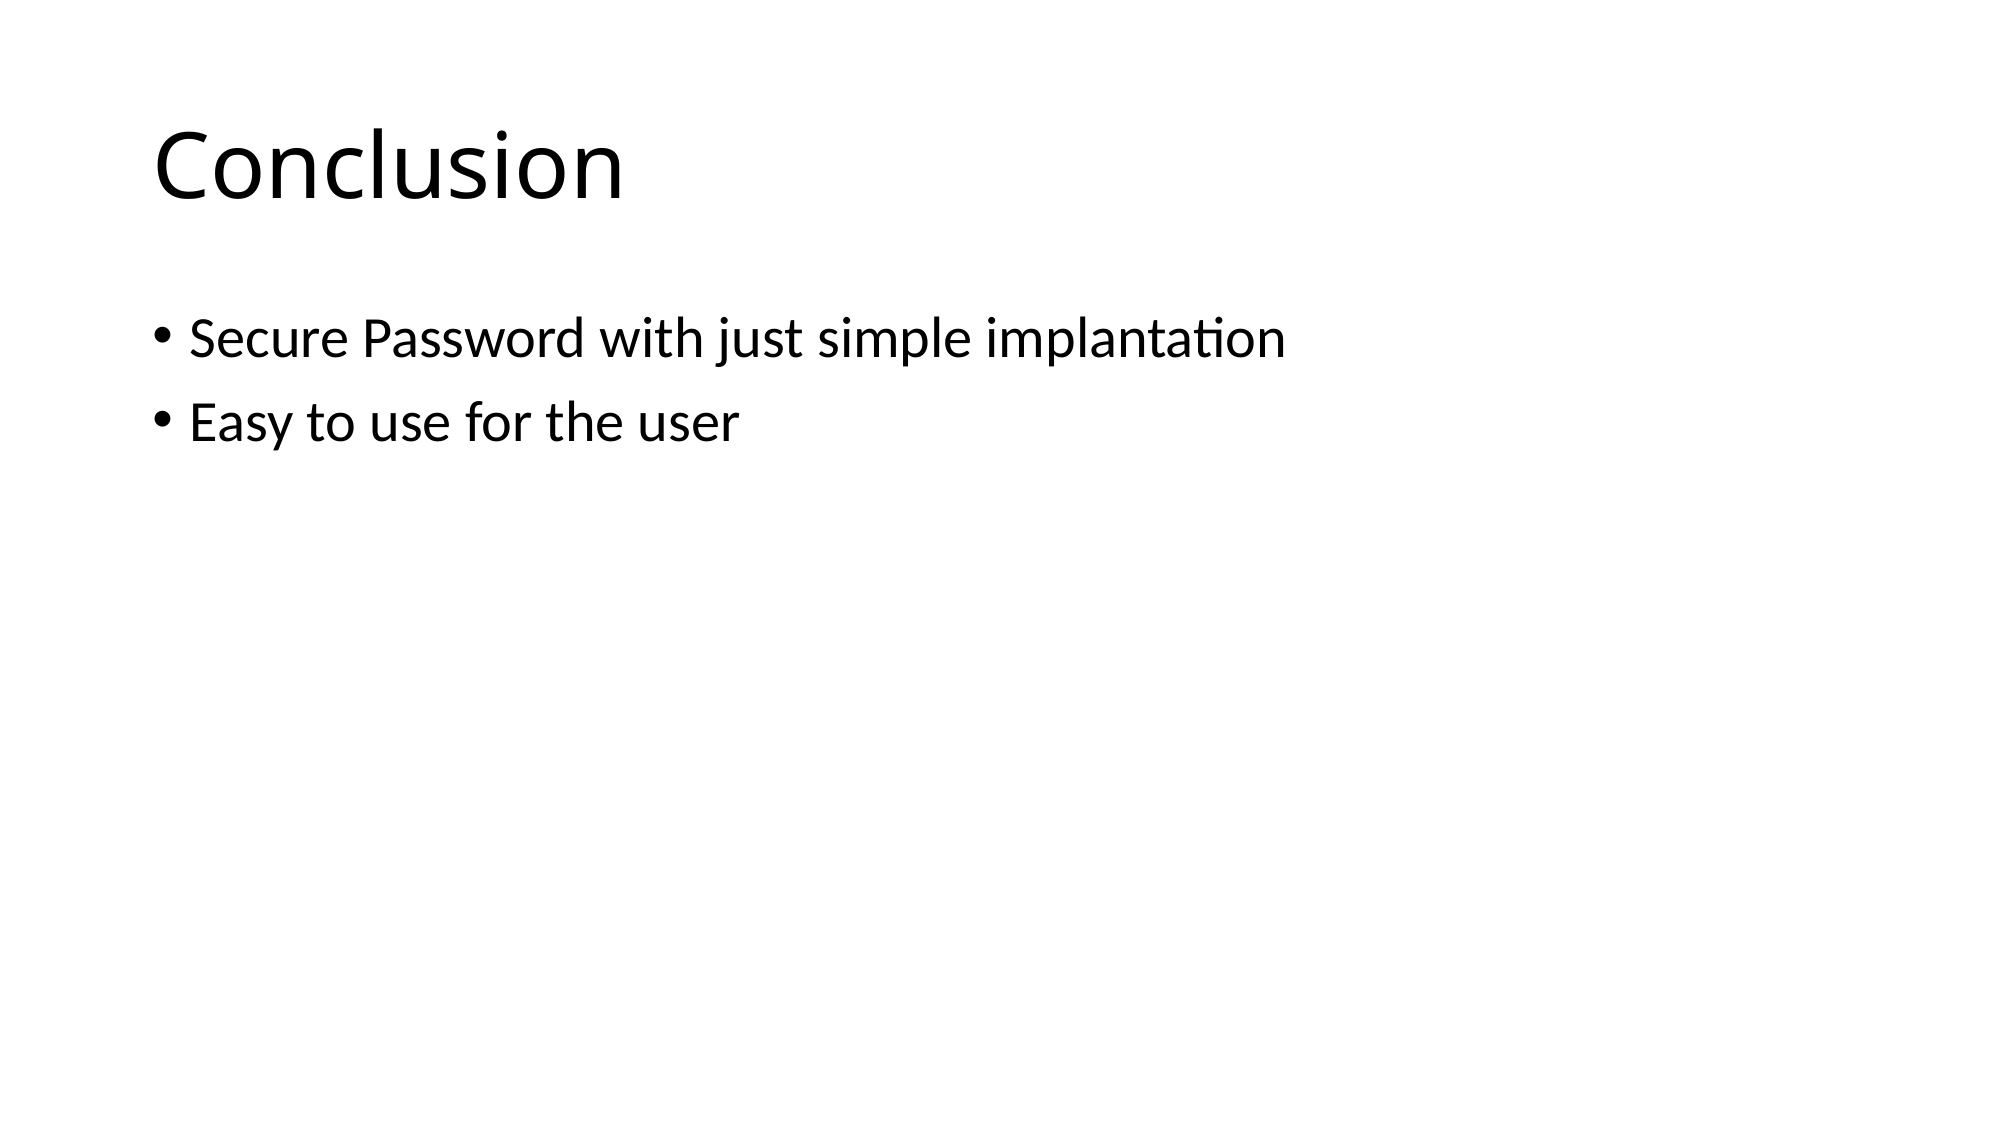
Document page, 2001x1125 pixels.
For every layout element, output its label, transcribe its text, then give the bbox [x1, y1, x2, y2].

list Secure Password with just simple implantation Easy to use for the user [137, 299, 1863, 1014]
title Conclusion [137, 59, 1863, 278]
